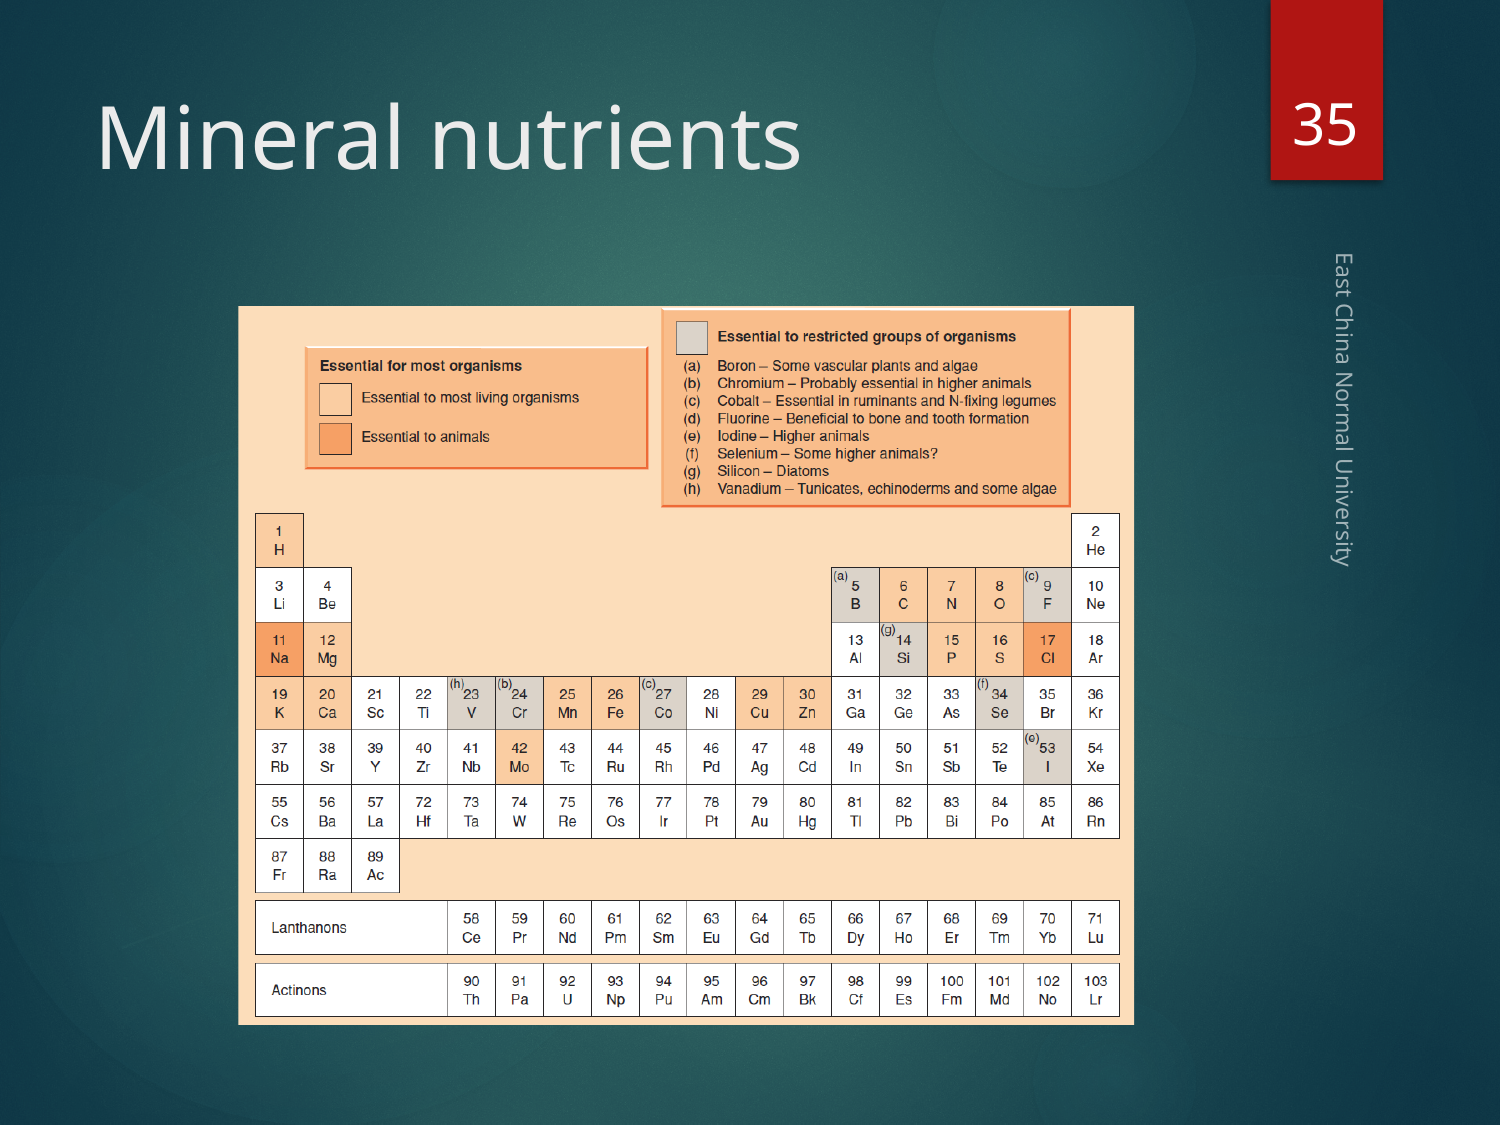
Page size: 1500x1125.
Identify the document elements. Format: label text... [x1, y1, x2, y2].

slide_number 35 [1273, 48, 1378, 175]
footer East China Normal University [1320, 237, 1358, 871]
picture [237, 305, 1135, 1025]
title Mineral nutrients [79, 74, 1237, 304]
